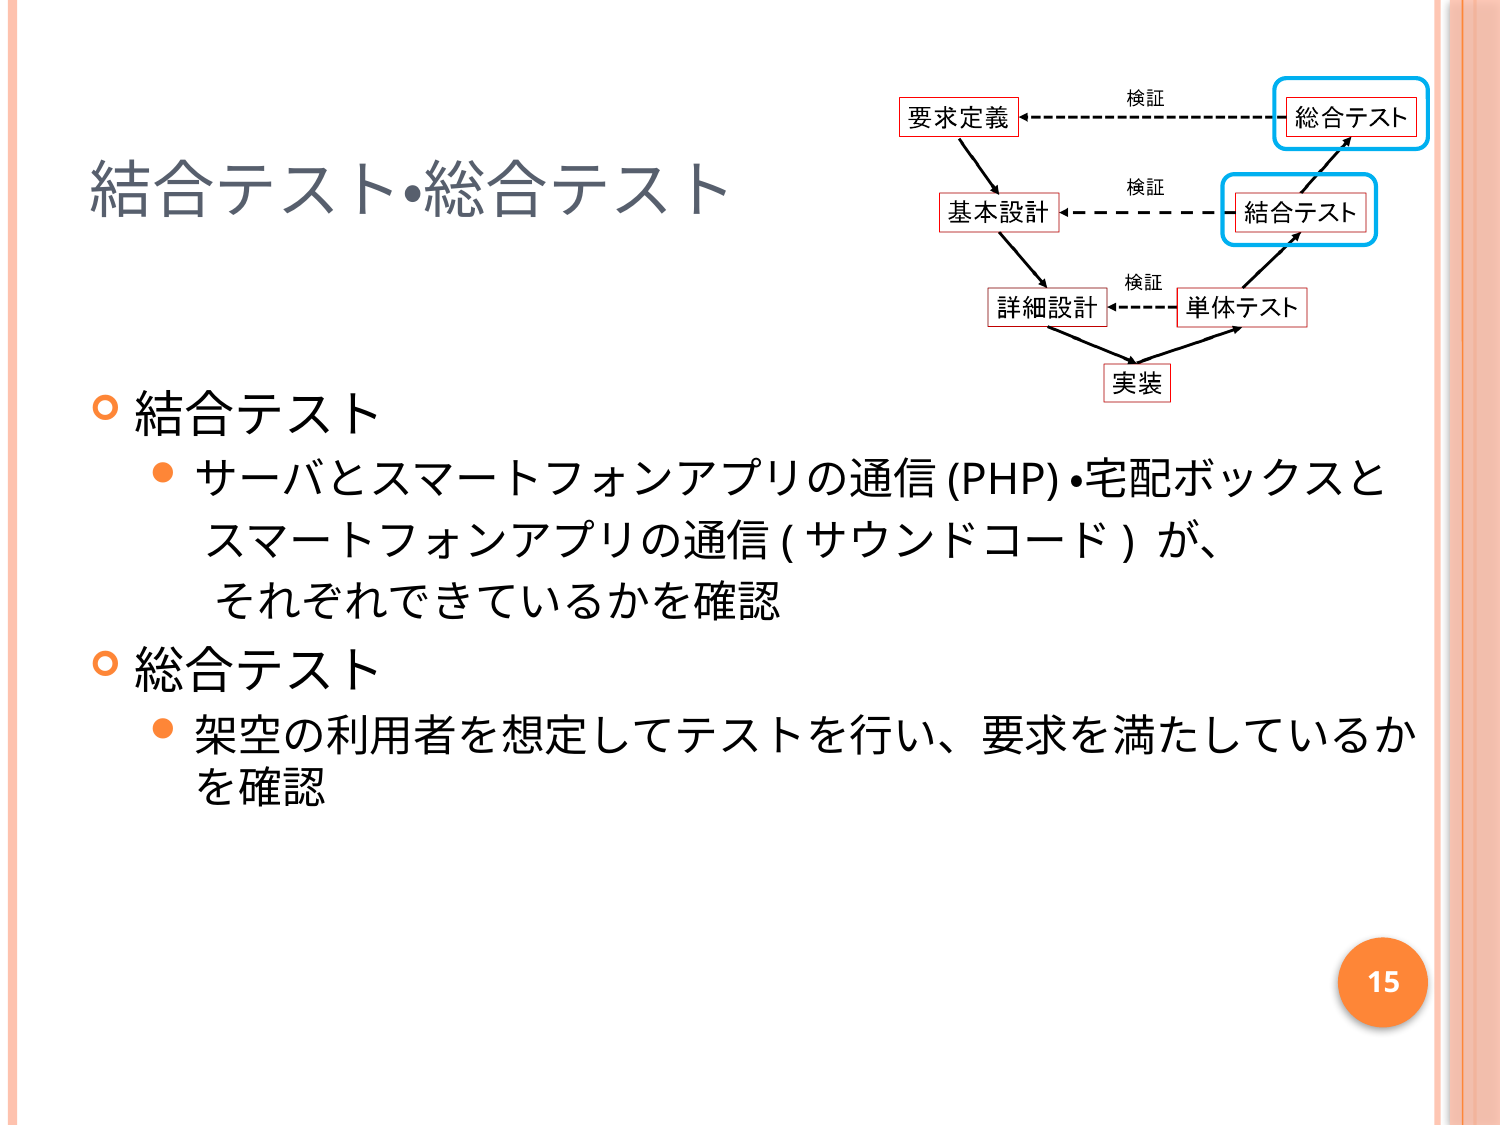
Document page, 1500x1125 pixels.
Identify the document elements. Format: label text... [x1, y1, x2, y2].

picture [1277, 81, 1423, 146]
picture [891, 77, 1423, 404]
slide_number 14 [1333, 940, 1434, 1027]
list 結合テスト サーバとスマートフォンアプリの通信(PHP)・宅配ボックスと スマートフォンアプリの通信(サウンドコード) が、 それぞれできているかを確認 総合テスト 架空の利用者を想定してテストを行い、要求を満たしているかを確認 [75, 375, 1447, 971]
title 結合テスト・総合テスト [75, 45, 1300, 233]
